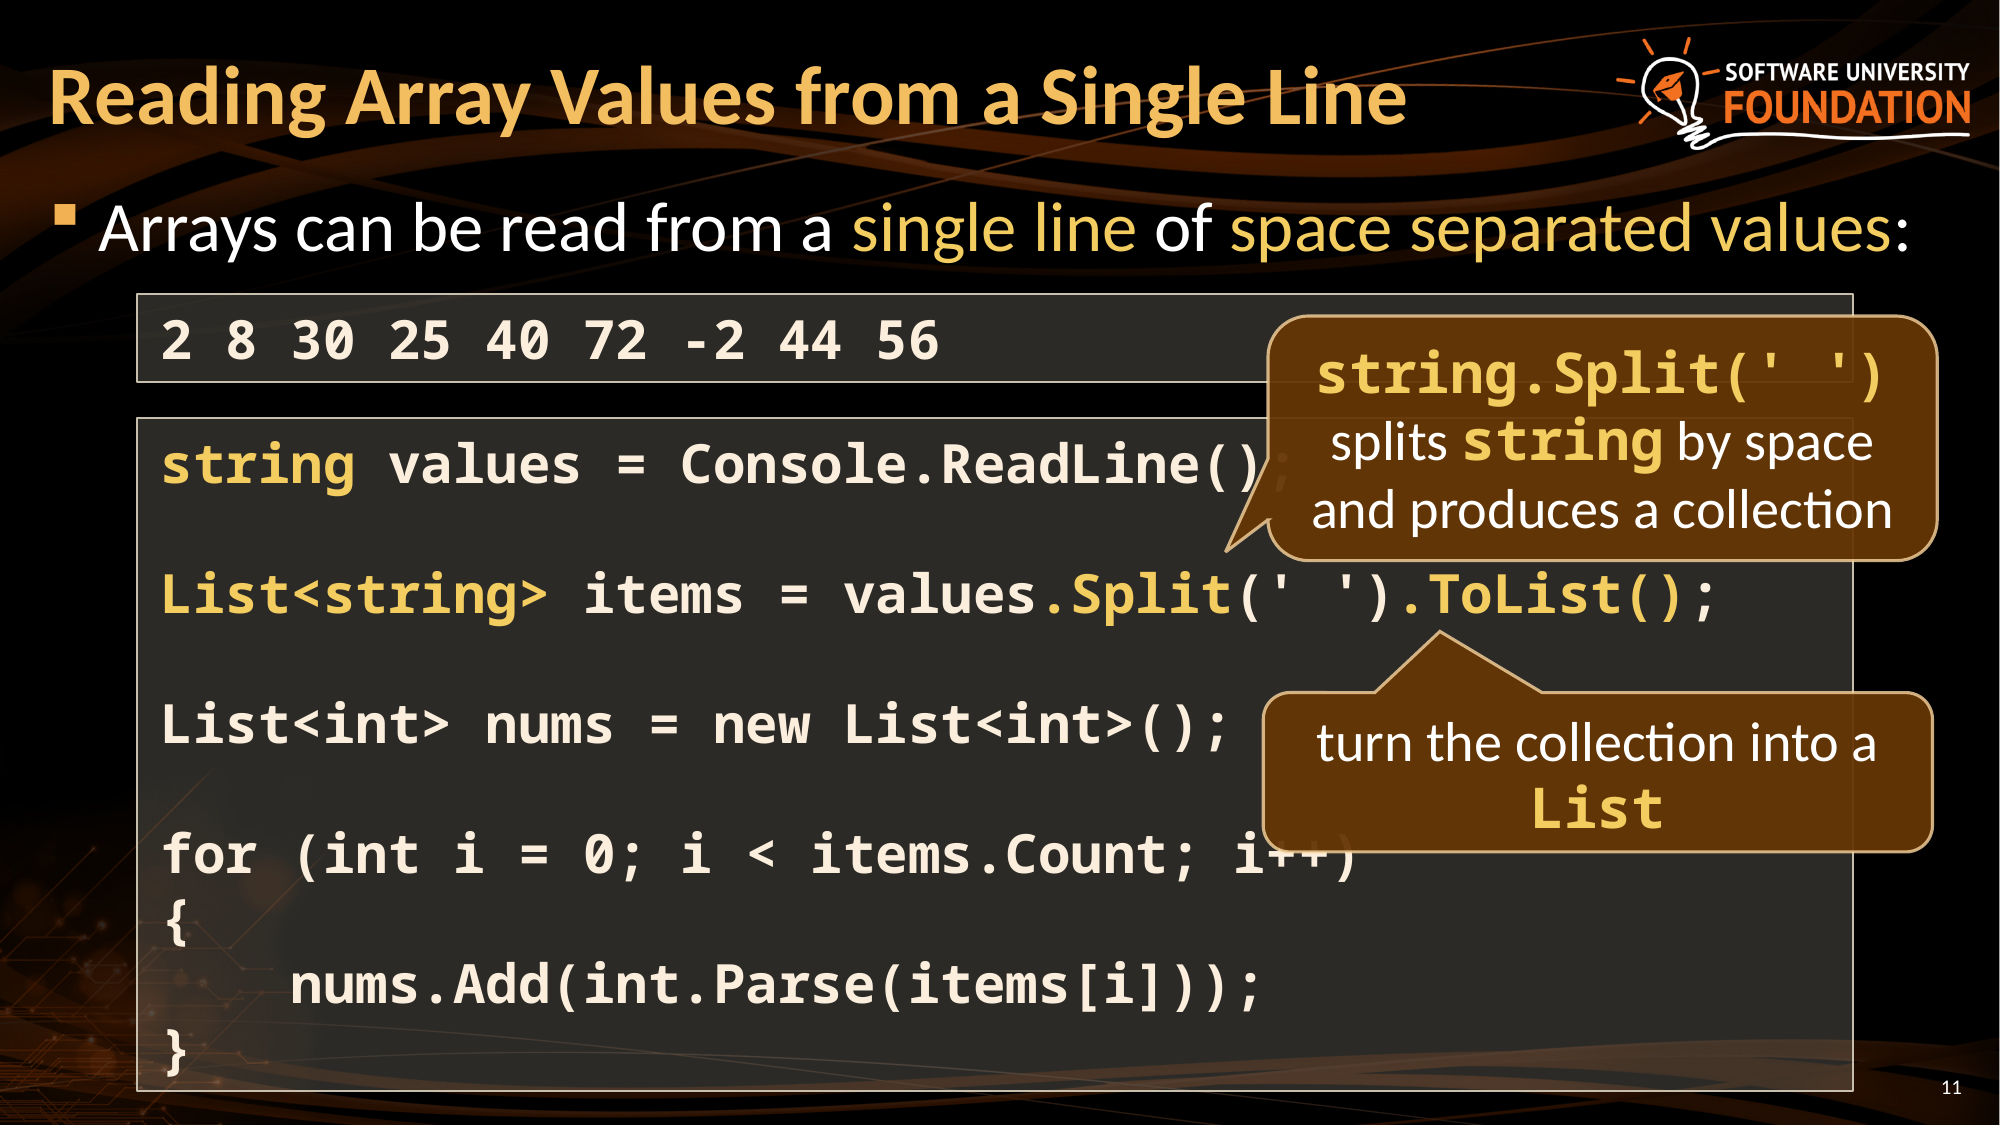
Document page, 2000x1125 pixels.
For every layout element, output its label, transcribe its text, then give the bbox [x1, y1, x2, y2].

text_box turn the collection into a List [1262, 630, 1934, 853]
title Reading Array Values from a Single Line [30, 6, 1602, 189]
slide_number 11 [1897, 1098, 1968, 1103]
list Arrays can be read from a single line of space separated values: [31, 183, 1968, 1098]
picture [0, 0, 2000, 1125]
text_box string values = Console.ReadLine(); List<string> items = values.Split(' ').ToList(); List<int> nums = new List<int>(); for (int i = 0; i < items.Count; i++) { nums.Add(int.Parse(items[i])); } [137, 417, 1853, 1092]
text_box string.Split(' ') splits string by space and produces a collection [1224, 314, 1939, 562]
text_box 2 8 30 25 40 72 -2 44 56 [137, 293, 1853, 383]
